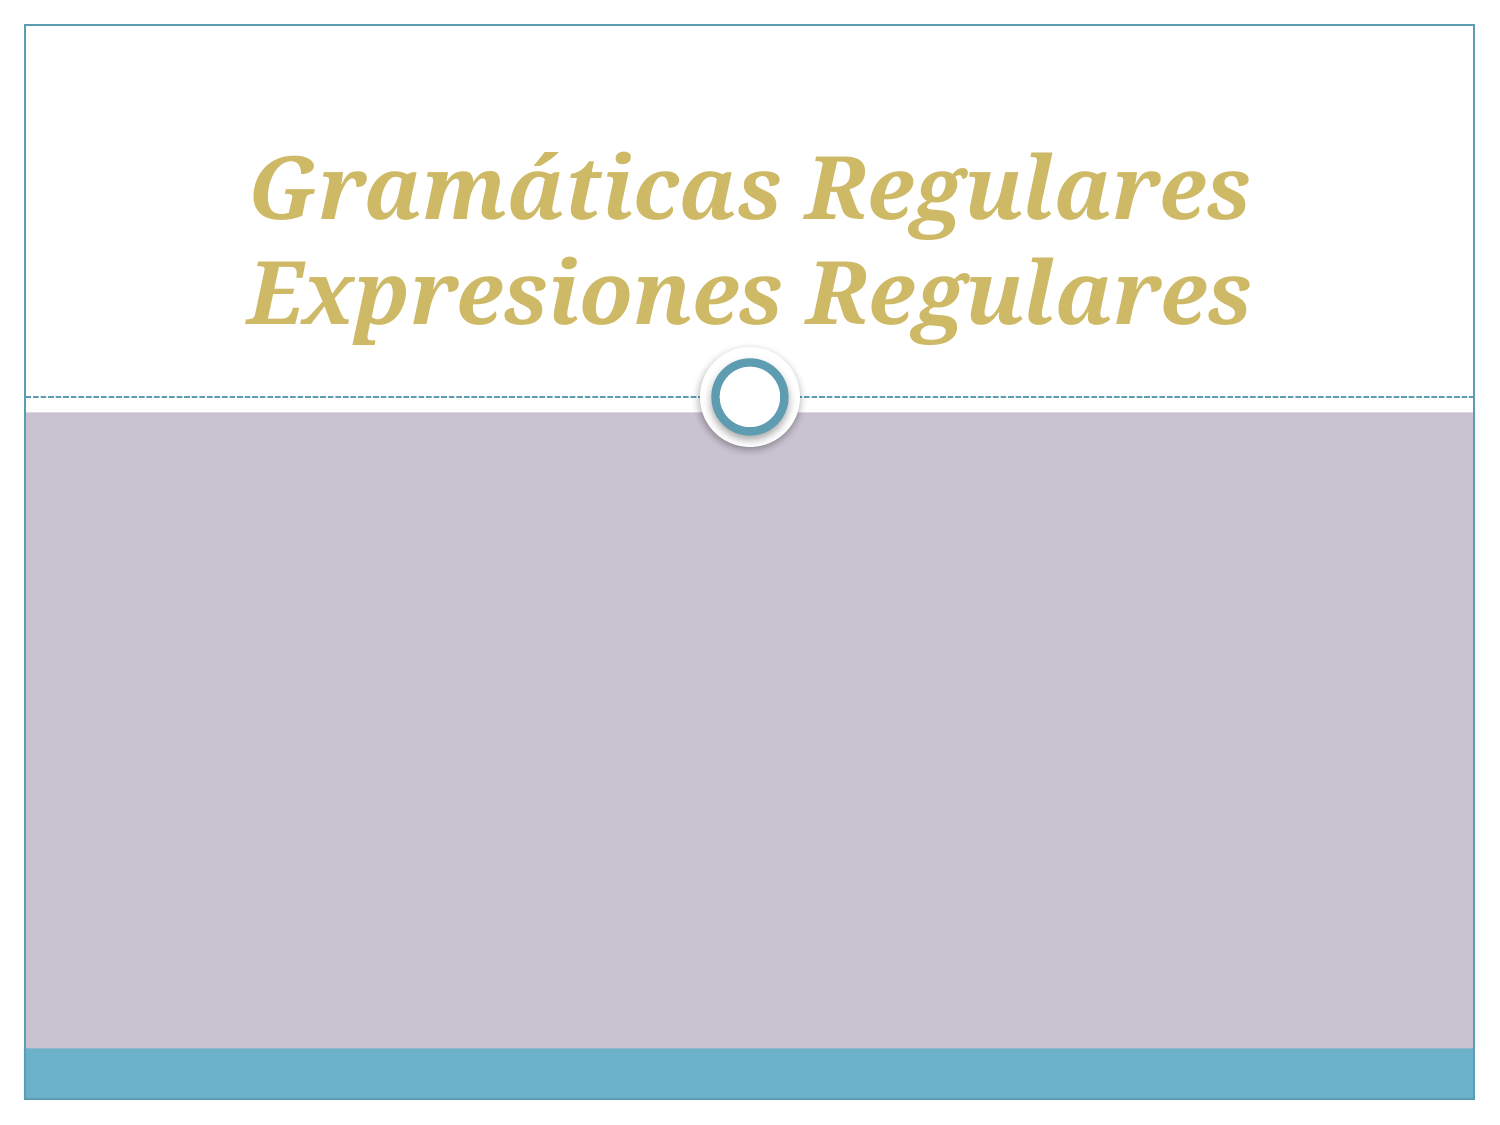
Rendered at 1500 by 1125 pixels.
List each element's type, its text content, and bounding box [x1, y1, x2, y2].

title Gramáticas Regulares Expresiones Regulares [112, 62, 1388, 350]
